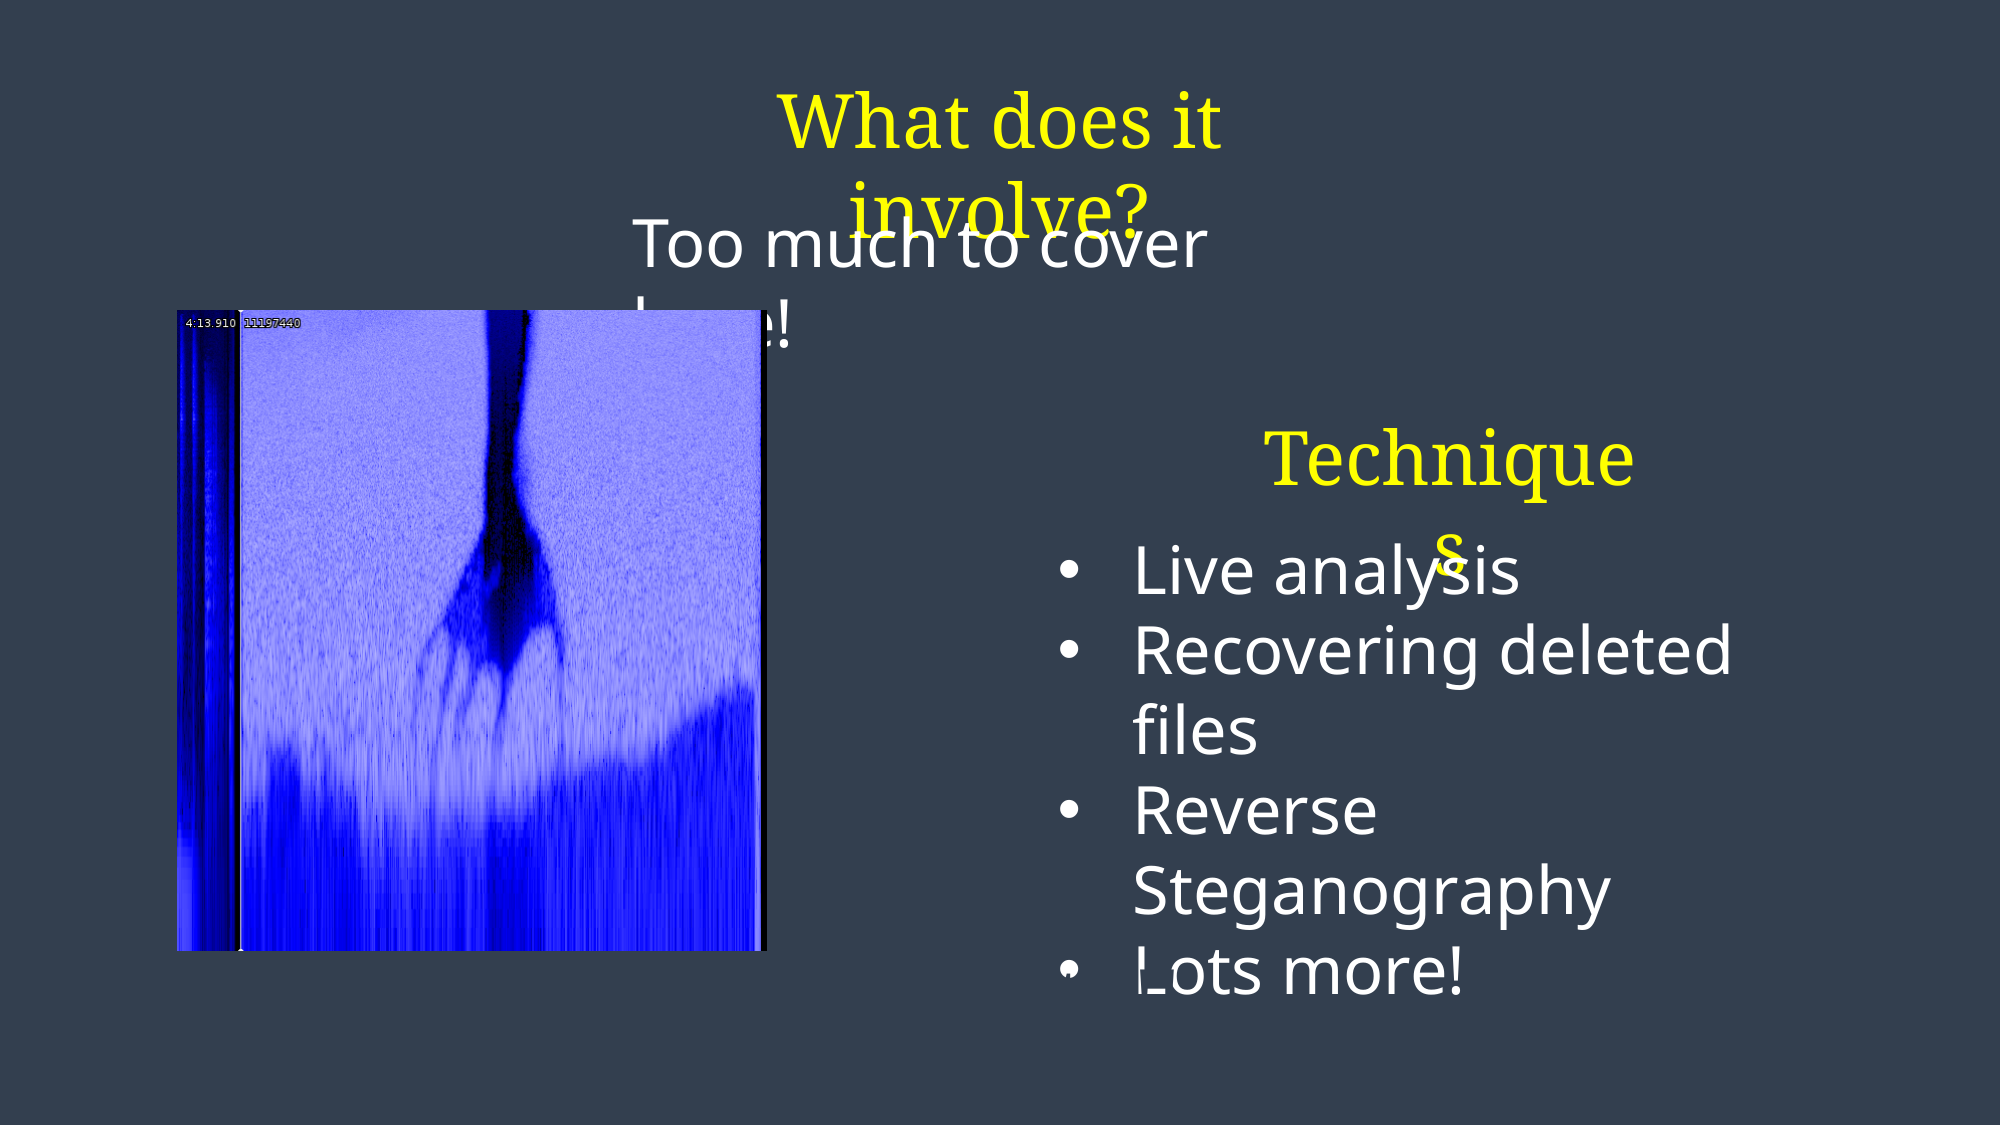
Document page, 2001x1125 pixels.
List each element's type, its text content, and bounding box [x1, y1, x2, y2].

text_box What does it involve? [618, 66, 1382, 193]
text_box Live analysis Recovering deleted files Reverse Steganography Lots more! [1042, 520, 1858, 1016]
text_box Techniques [1233, 402, 1667, 520]
picture [177, 310, 767, 951]
text_box I’m secret!!!! [464, 941, 1453, 1046]
text_box Too much to cover here! [618, 193, 1382, 368]
